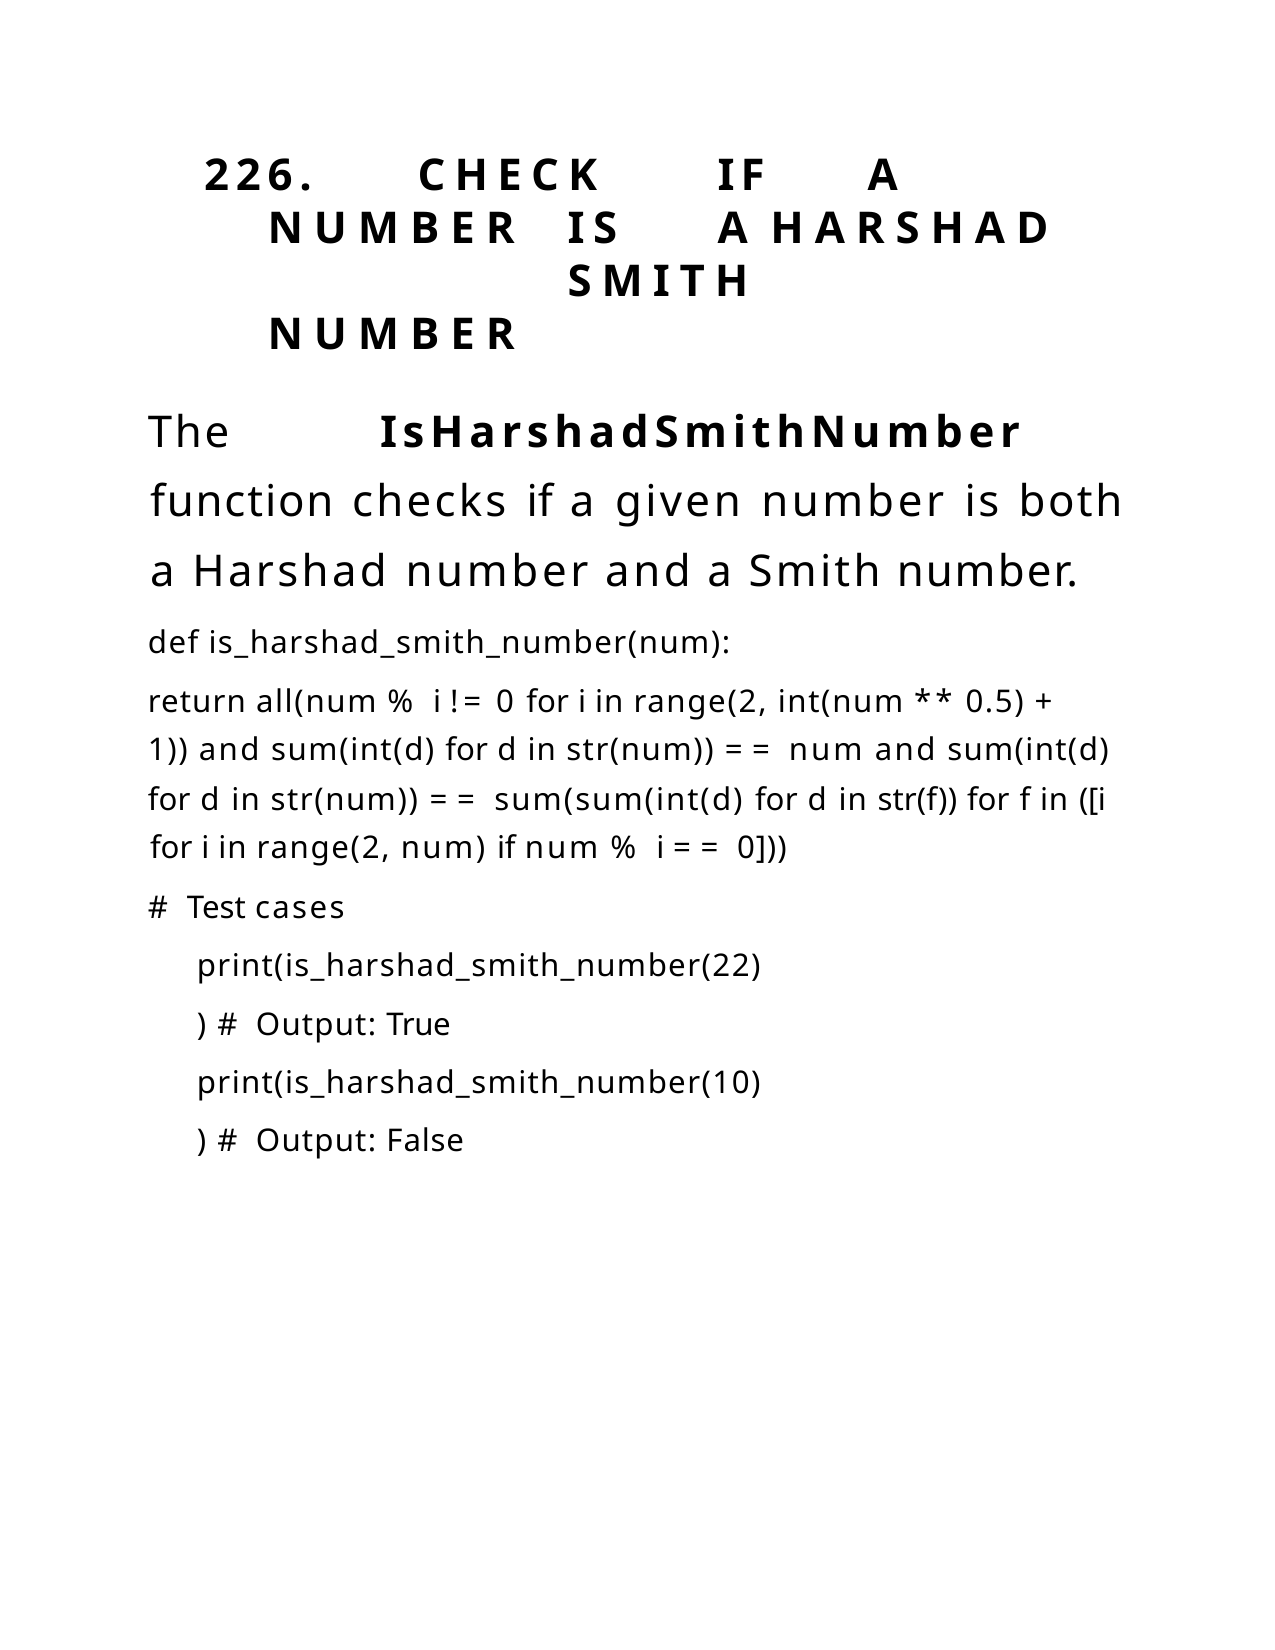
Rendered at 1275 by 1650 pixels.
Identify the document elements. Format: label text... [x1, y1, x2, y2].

text_box 226. CHECK IF A NUMBER IS A HARSHAD SMITH NUMBER The IsHarshadSmithNumber function checks if a given number is both a Harshad number and a Smith number. def is_harshad_smith_number(num): return all(num % i != 0 for i in range(2, int(num ** 0.5) + 1)) and sum(int(d) for d in str(num)) == num and sum(int(d) for d in str(num)) == sum(sum(int(d) for d in str(f)) for f in ([i for i in range(2, num) if num % i == 0])) # Test cases print(is_harshad_smith_number(22)) # Output: True print(is_harshad_smith_number(10)) # Output: False [147, 144, 1126, 1158]
